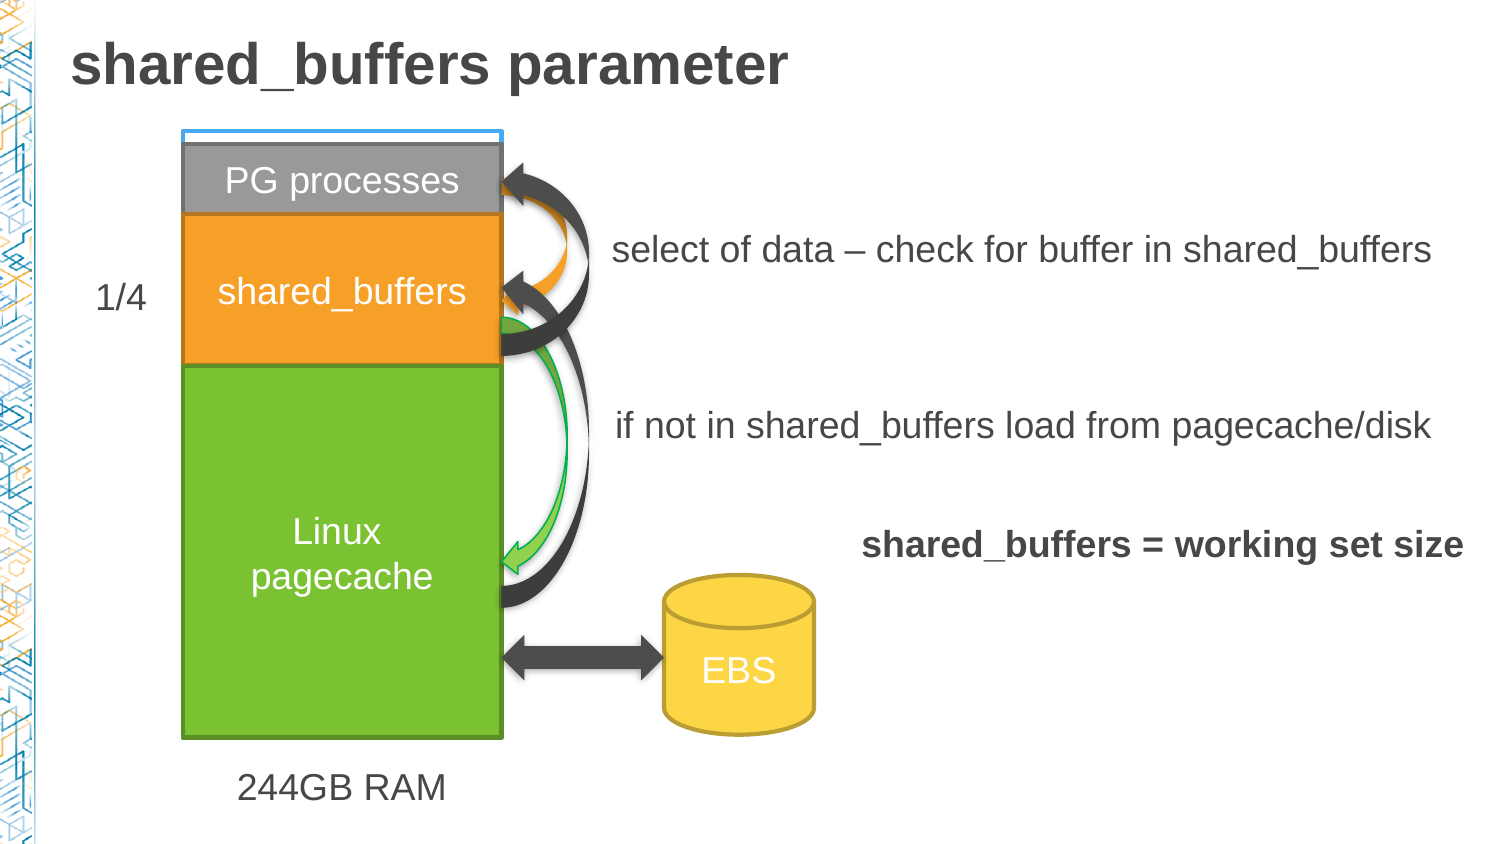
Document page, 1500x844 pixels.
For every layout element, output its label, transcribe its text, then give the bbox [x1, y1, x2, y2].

text_box [500, 634, 665, 682]
picture [0, 0, 1500, 844]
text_box [500, 269, 558, 320]
text_box [500, 316, 529, 333]
text_box [181, 129, 504, 142]
text_box EBS [661, 572, 817, 737]
text_box [500, 352, 568, 576]
text_box Linux pagecache [181, 364, 504, 740]
text_box shared_buffers = working set size [846, 512, 1500, 573]
text_box [500, 335, 590, 609]
text_box shared_buffers [181, 212, 504, 364]
text_box 1/4 [80, 265, 162, 326]
title shared_buffers parameter [55, 18, 1402, 109]
text_box [500, 161, 590, 357]
text_box 244GB RAM [222, 755, 463, 816]
text_box [534, 220, 568, 295]
text_box if not in shared_buffers load from pagecache/disk [600, 393, 1447, 453]
text_box select of data – check for buffer in shared_buffers [596, 217, 1448, 278]
text_box PG processes [181, 142, 504, 212]
